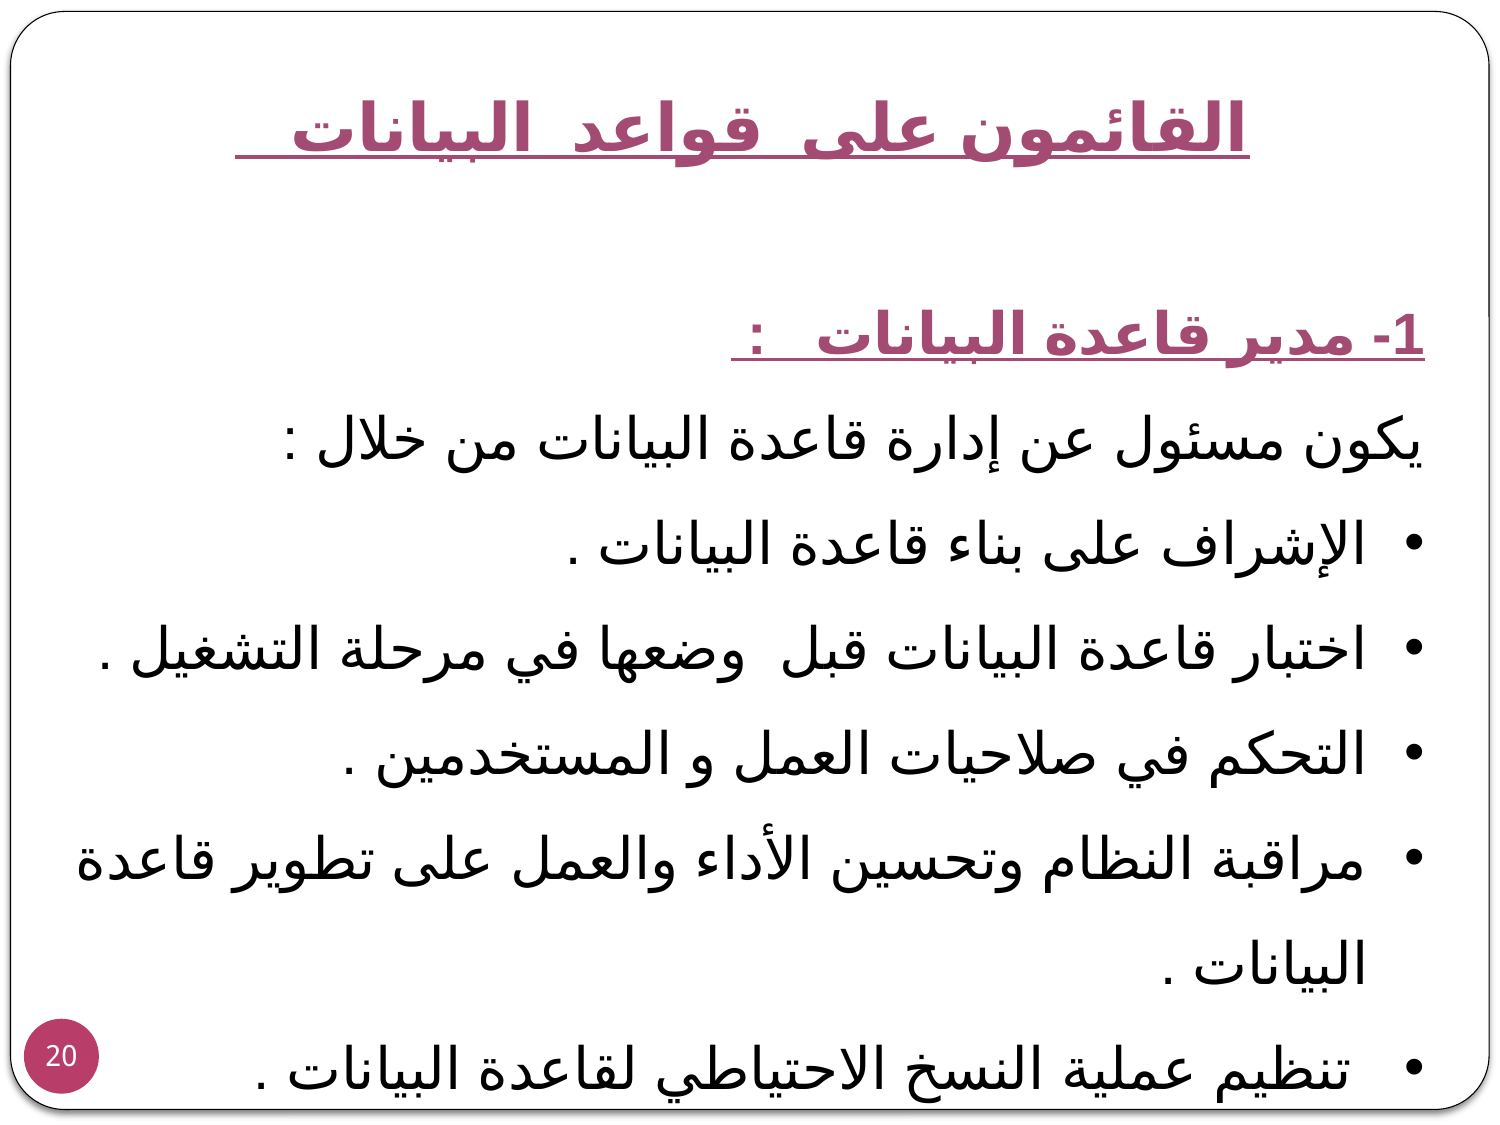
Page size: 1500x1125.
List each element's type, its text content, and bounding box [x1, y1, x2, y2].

text_box 1- مدير قاعدة البيانات : يكون مسئول عن إدارة قاعدة البيانات من خلال : الإشراف على بناء قاعدة البيانات . اختبار قاعدة البيانات قبل وضعها في مرحلة التشغيل . التحكم في صلاحيات العمل و المستخدمين . مراقبة النظام وتحسين الأداء والعمل على تطوير قاعدة البيانات . تنظيم عملية النسخ الاحتياطي لقاعدة البيانات . [45, 253, 1440, 1125]
slide_number 20 [23, 1018, 99, 1094]
text_box القائمون على قواعد البيانات [44, 76, 1440, 173]
